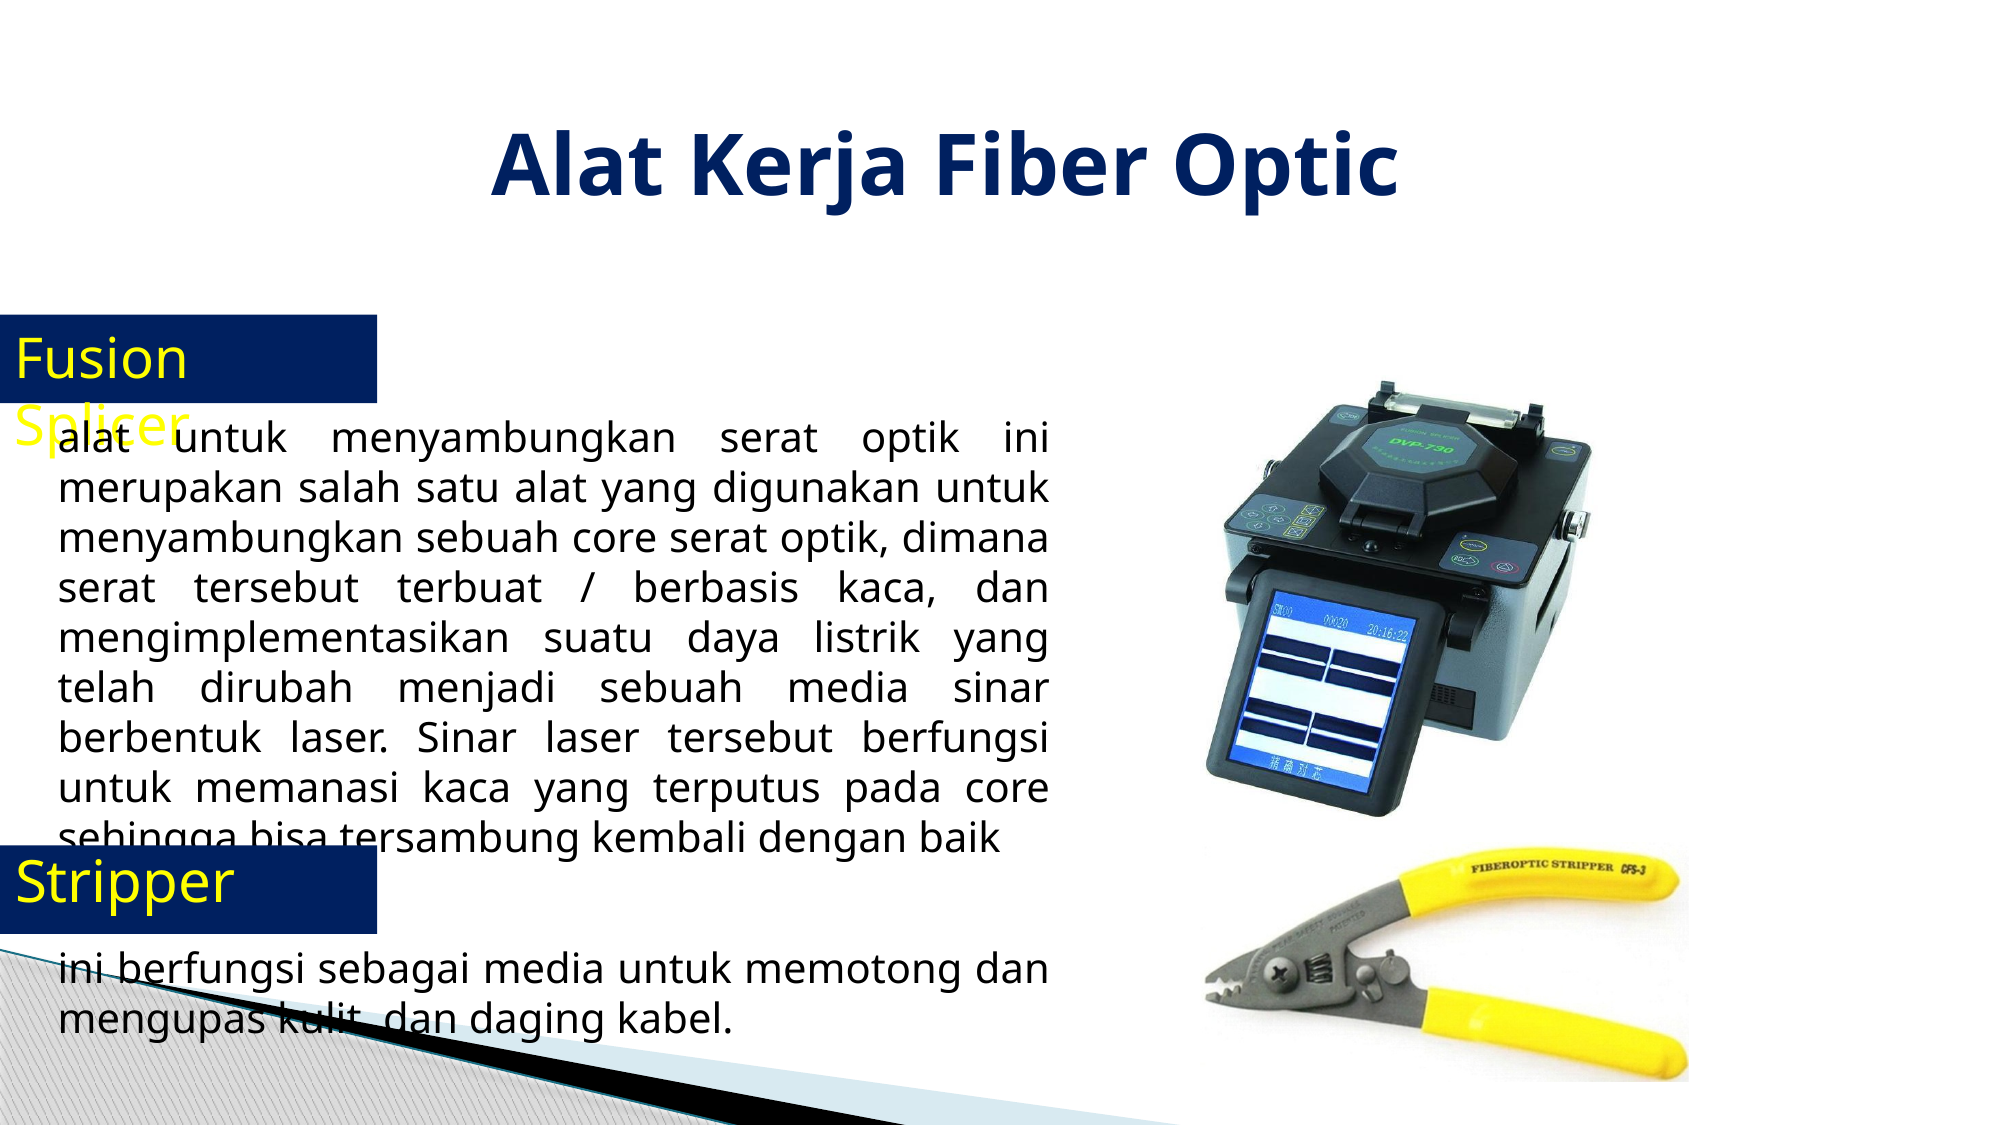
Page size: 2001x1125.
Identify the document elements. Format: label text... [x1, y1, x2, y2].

text_box alat untuk menyambungkan serat optik ini merupakan salah satu alat yang digunakan untuk menyambungkan sebuah core serat optik, dimana serat tersebut terbuat / berbasis kaca, dan mengimplementasikan suatu daya listrik yang telah dirubah menjadi sebuah media sinar berbentuk laser. Sinar laser tersebut berfungsi untuk memanasi kaca yang terputus pada core sehingga bisa tersambung kembali dengan baik [42, 403, 1066, 869]
title Alat Kerja Fiber Optic [476, 52, 1990, 271]
picture [1199, 375, 1598, 823]
picture [1199, 842, 1690, 1082]
text_box Stripper [0, 845, 378, 934]
text_box ini berfungsi sebagai media untuk memotong dan mengupas kulit dan daging kabel. [42, 933, 1066, 1049]
list Fusion Splicer [0, 314, 378, 404]
